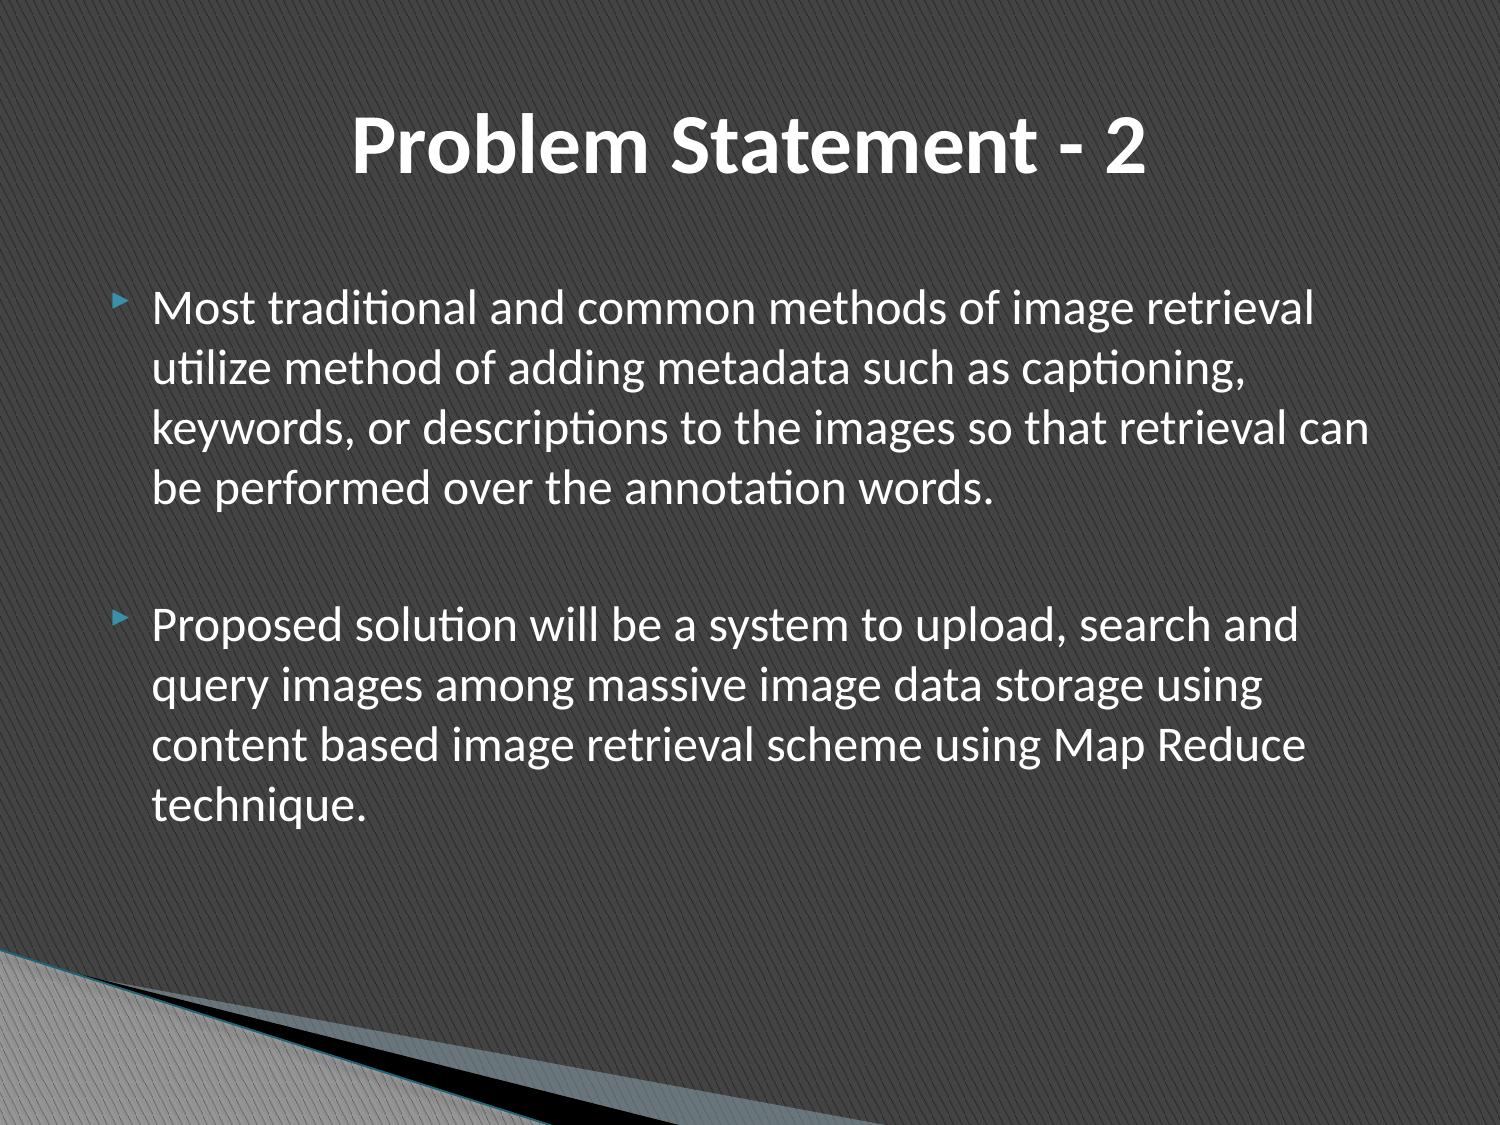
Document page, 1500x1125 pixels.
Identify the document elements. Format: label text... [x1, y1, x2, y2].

title Problem Statement - 2 [75, 45, 1425, 233]
list Most traditional and common methods of image retrieval utilize method of adding metadata such as captioning, keywords, or descriptions to the images so that retrieval can be performed over the annotation words. Proposed solution will be a system to upload, search and query images among massive image data storage using content based image retrieval scheme using Map Reduce technique. [76, 267, 1427, 1010]
